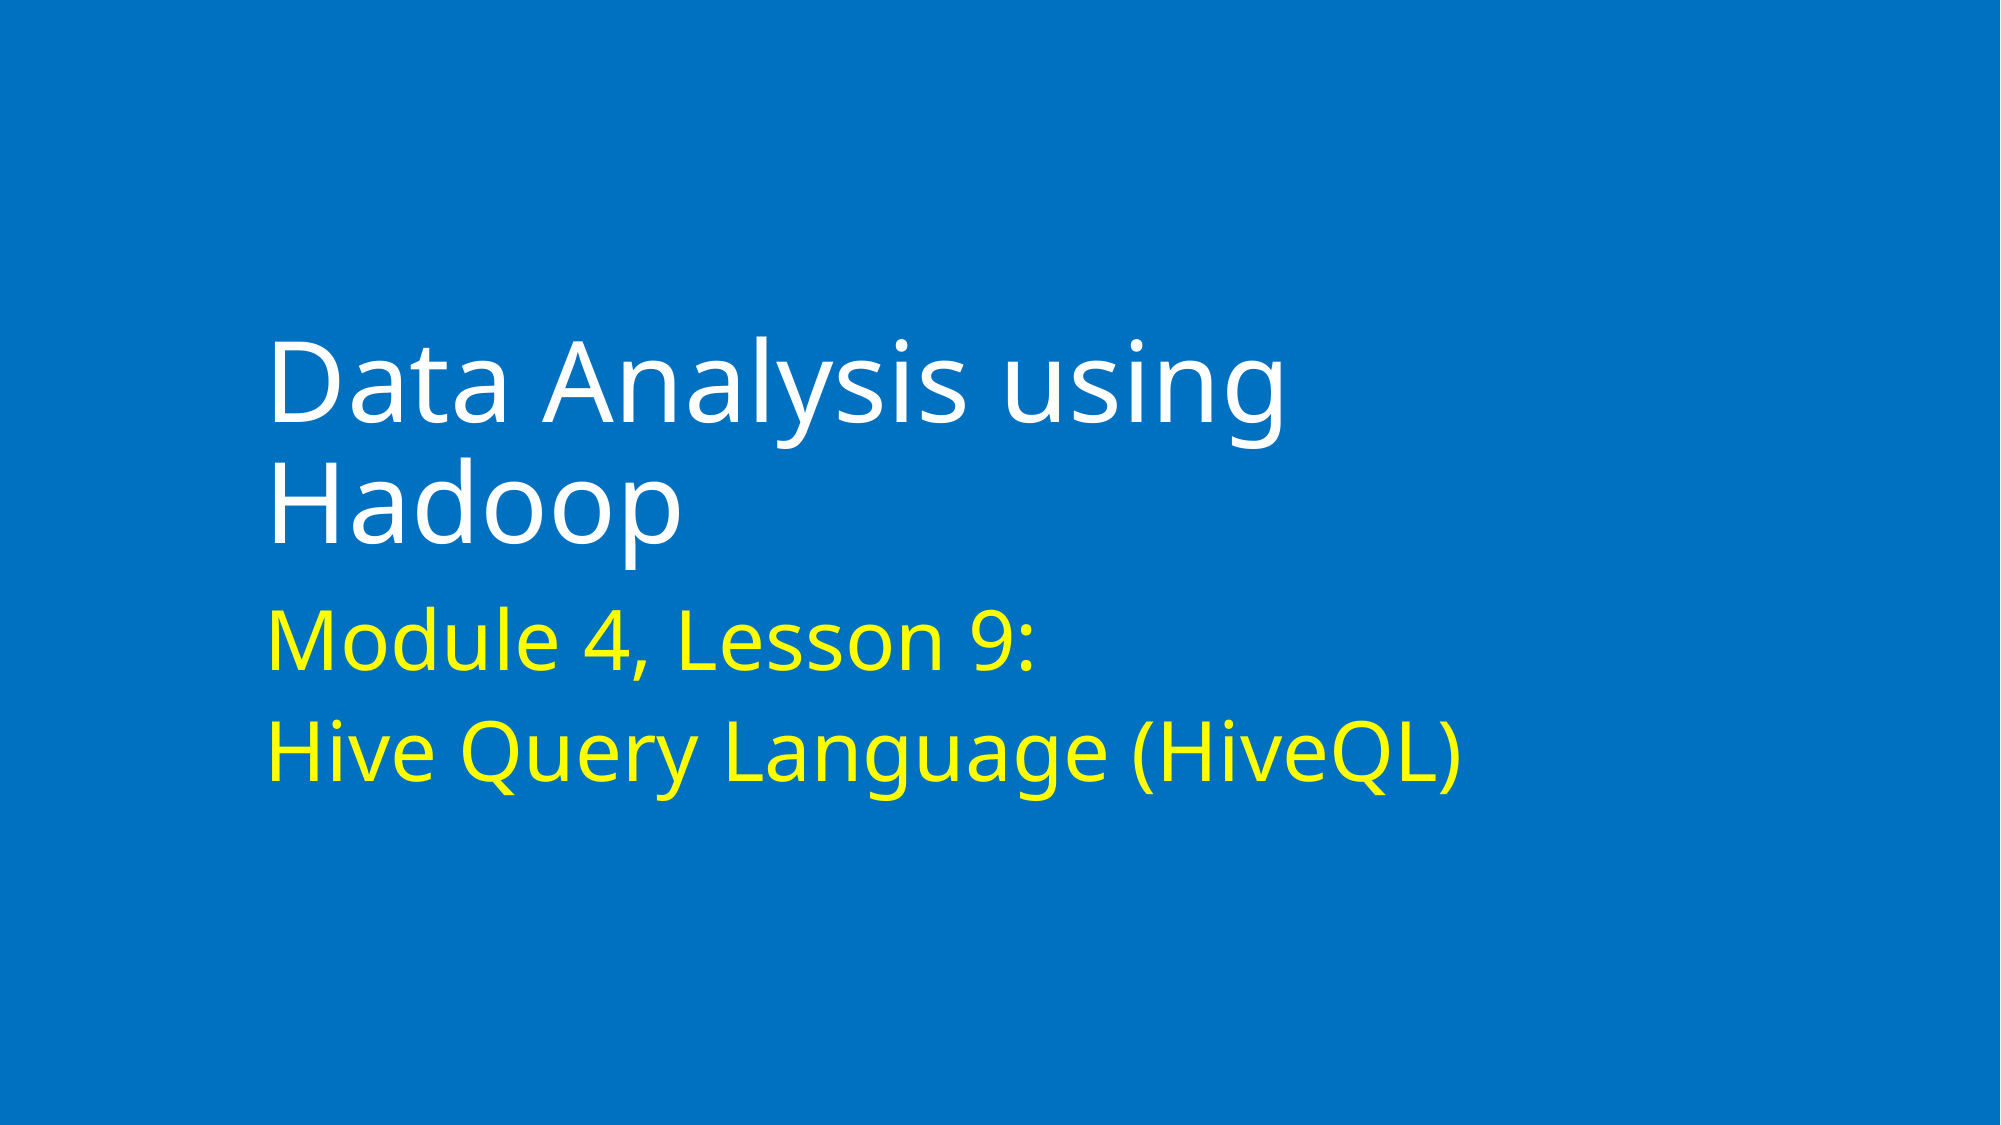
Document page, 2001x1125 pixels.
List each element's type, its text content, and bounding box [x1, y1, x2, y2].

subtitle Module 4, Lesson 9: Hive Query Language (HiveQL) [249, 590, 1750, 863]
title Data Analysis using Hadoop [249, 184, 1750, 576]
